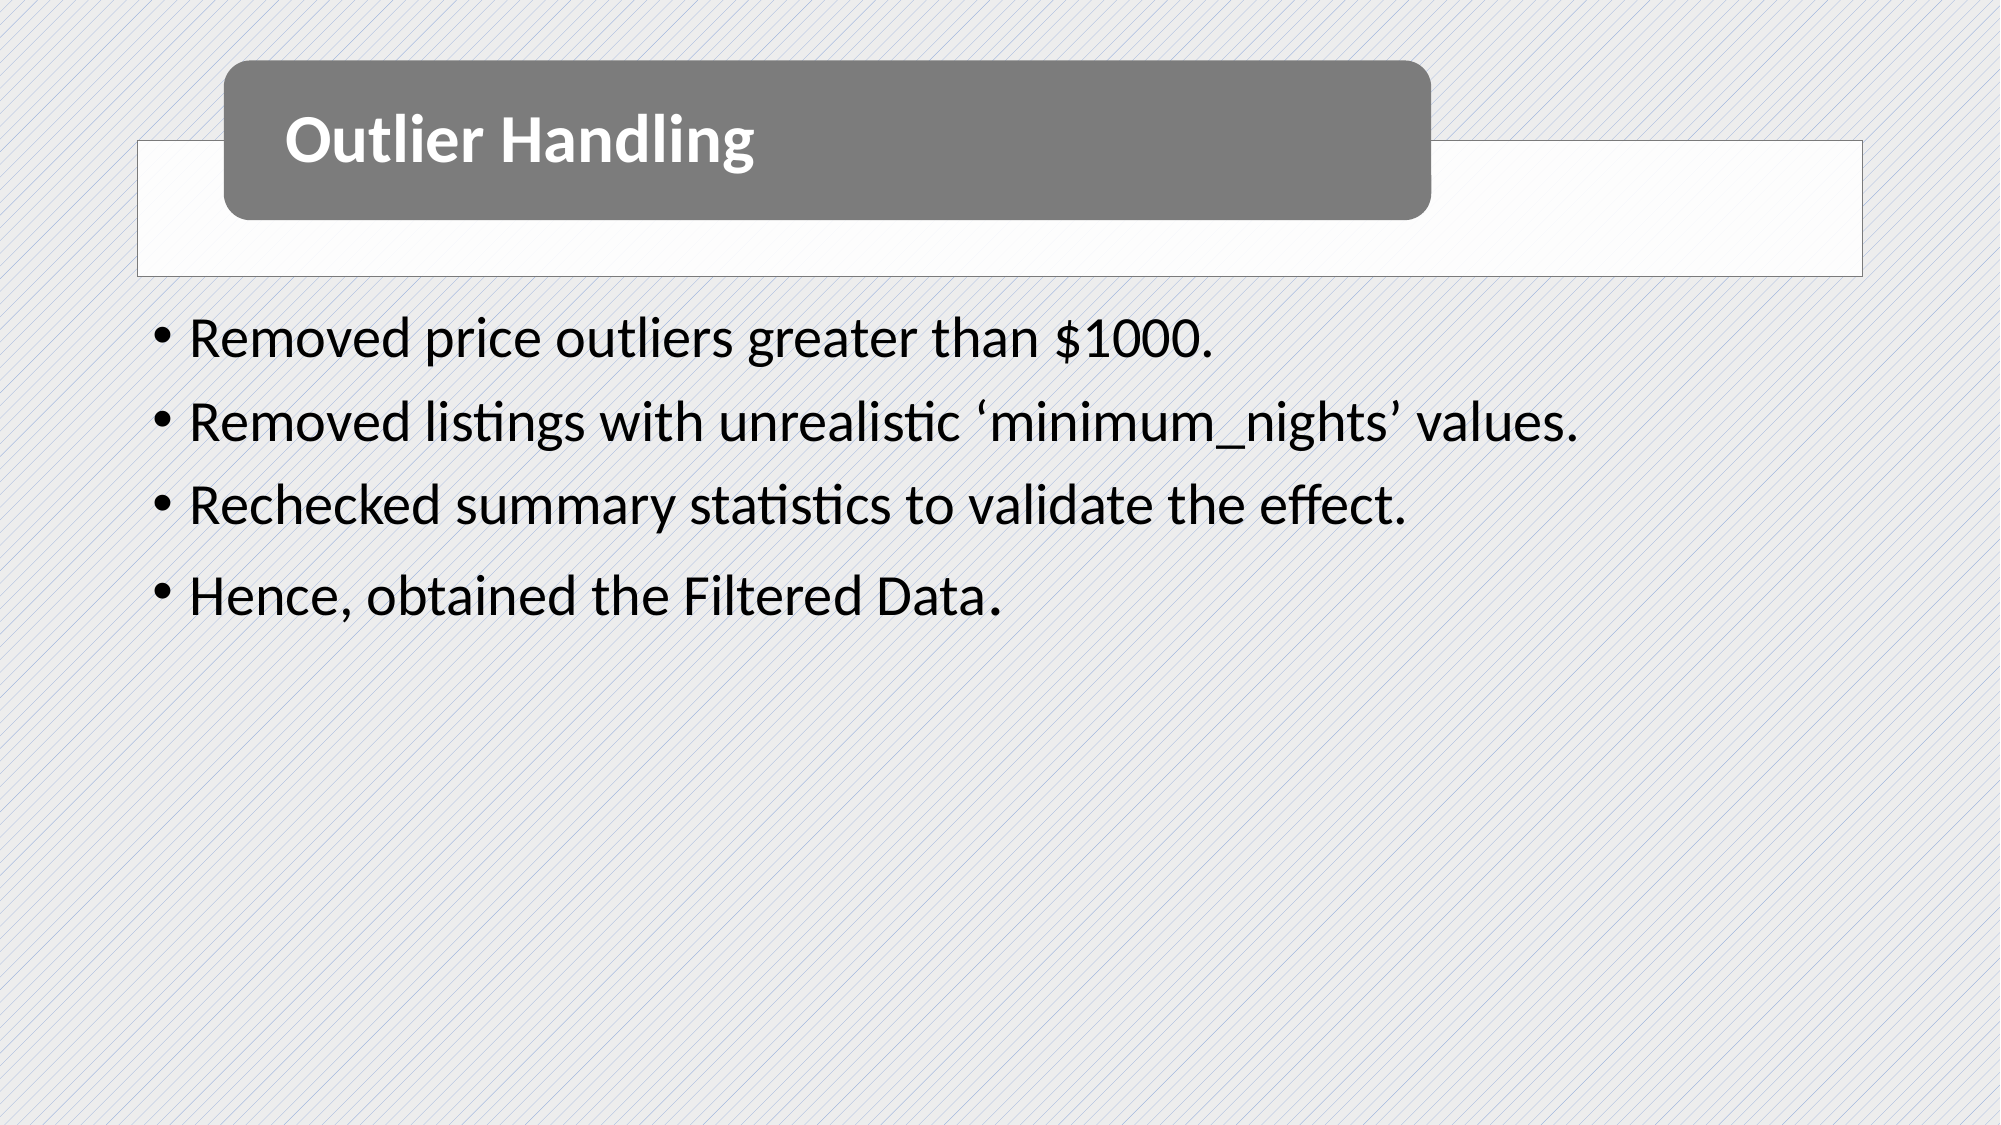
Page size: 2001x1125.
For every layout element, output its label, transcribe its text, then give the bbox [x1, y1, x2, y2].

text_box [137, 59, 1863, 278]
list Removed price outliers greater than $1000. Removed listings with unrealistic ‘minimum_nights’ values. Rechecked summary statistics to validate the effect. Hence, obtained the Filtered Data. [137, 299, 1863, 1014]
